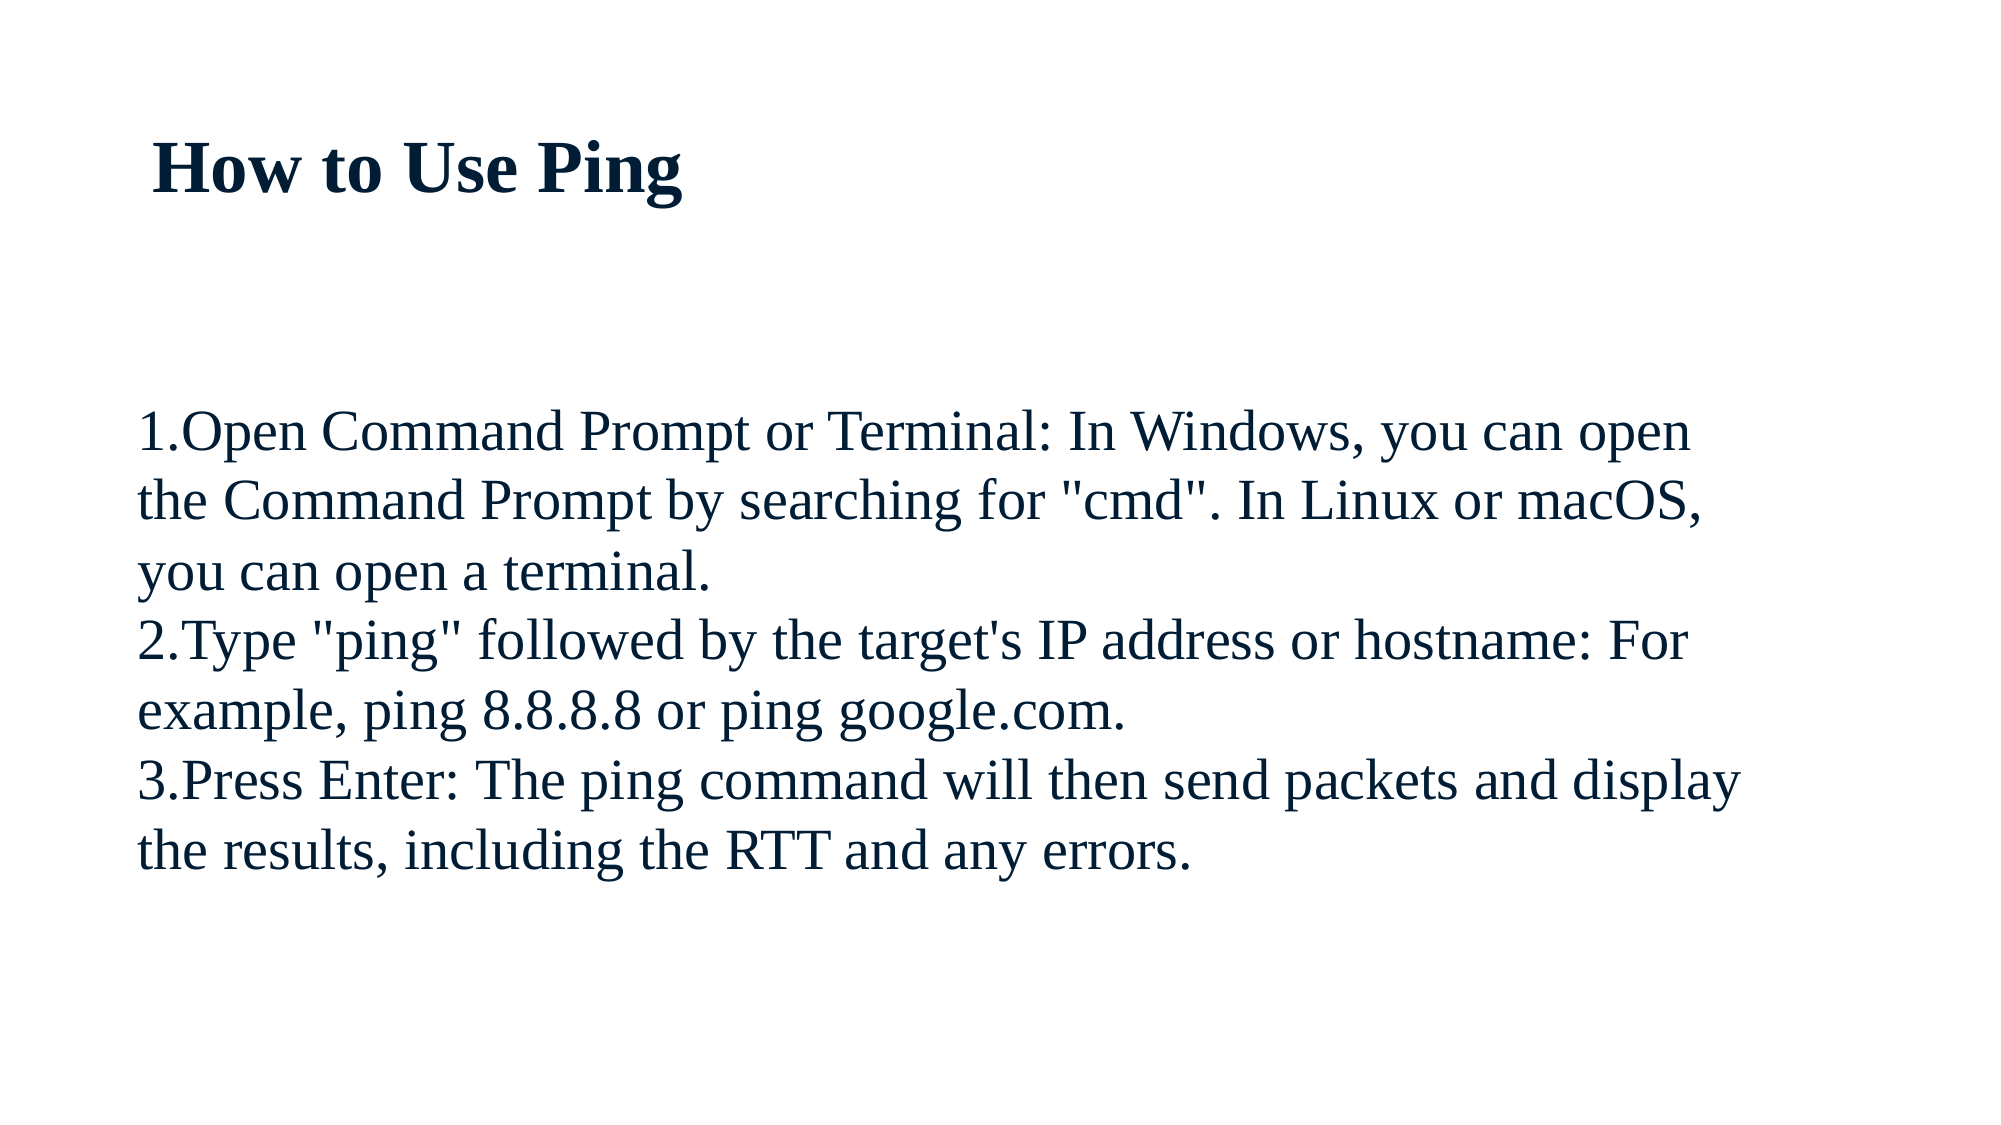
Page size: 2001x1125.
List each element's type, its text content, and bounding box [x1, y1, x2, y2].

list Open Command Prompt or Terminal: In Windows, you can open the Command Prompt by searching for "cmd". In Linux or macOS, you can open a terminal. Type "ping" followed by the target's IP address or hostname: For example, ping 8.8.8.8 or ping google.com. Press Enter: The ping command will then send packets and display the results, including the RTT and any errors. [137, 303, 1744, 985]
title How to Use Ping [137, 59, 1863, 278]
